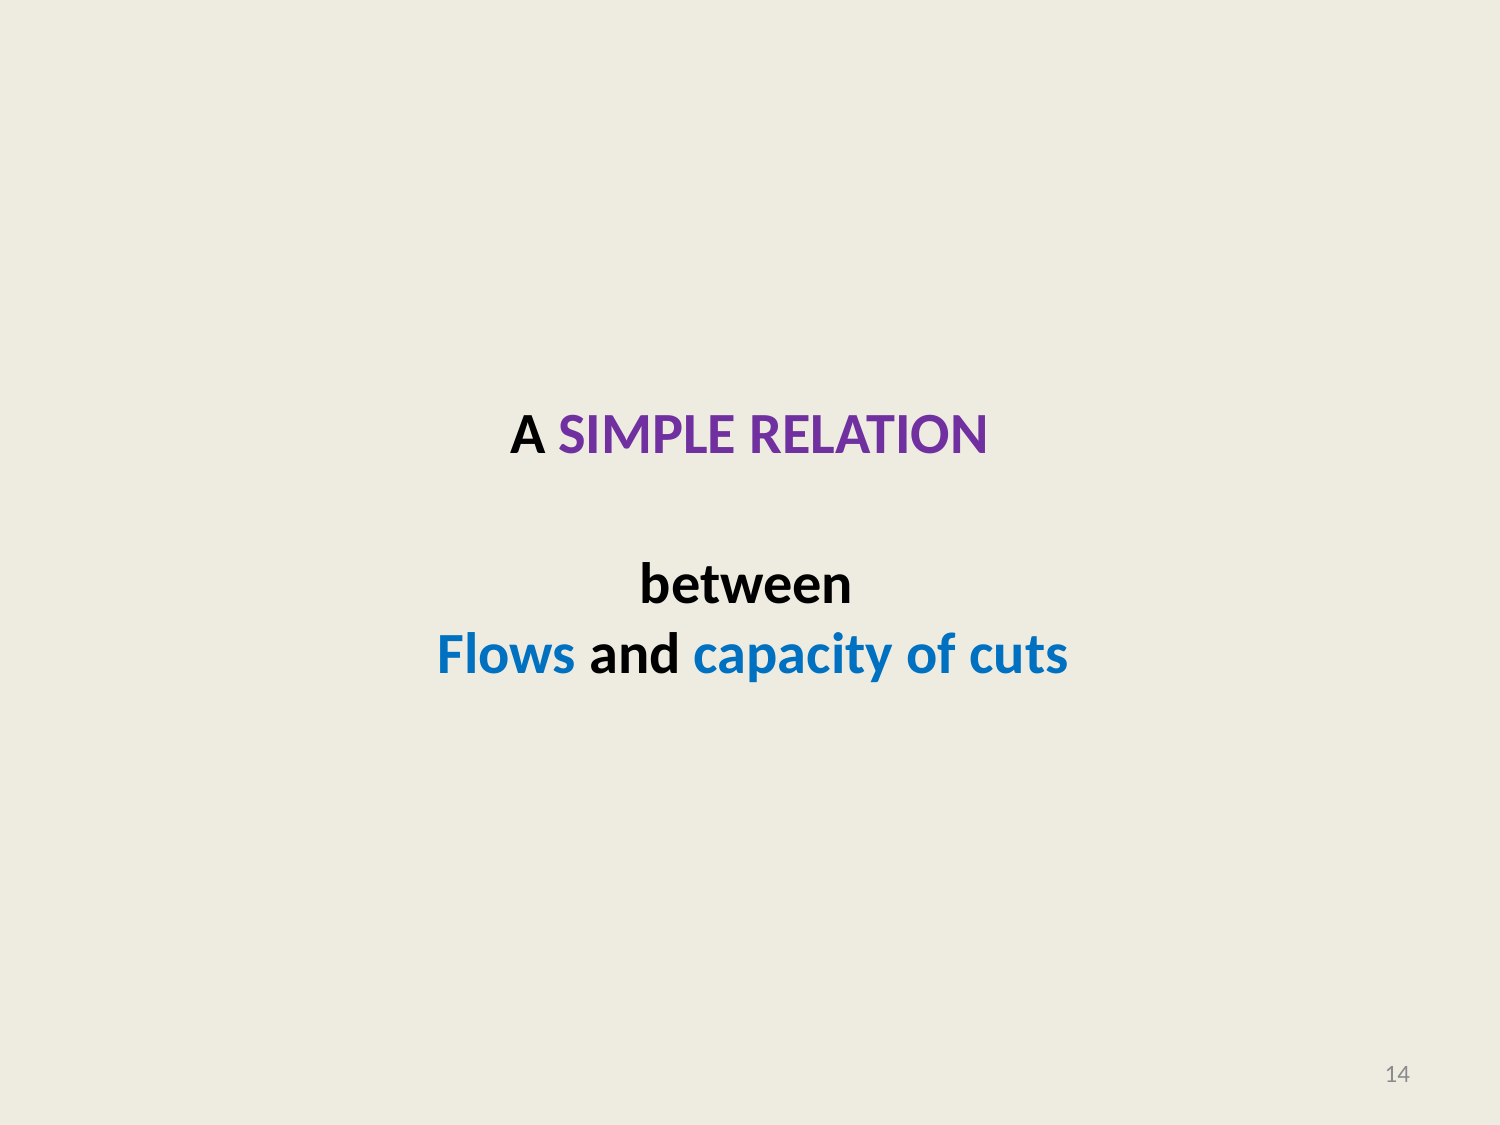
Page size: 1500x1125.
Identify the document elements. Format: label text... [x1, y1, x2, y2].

slide_number 14 [1074, 1042, 1425, 1103]
text_box between Flows and capacity of cuts [422, 537, 1084, 693]
title A simple Relation [118, 387, 1394, 611]
